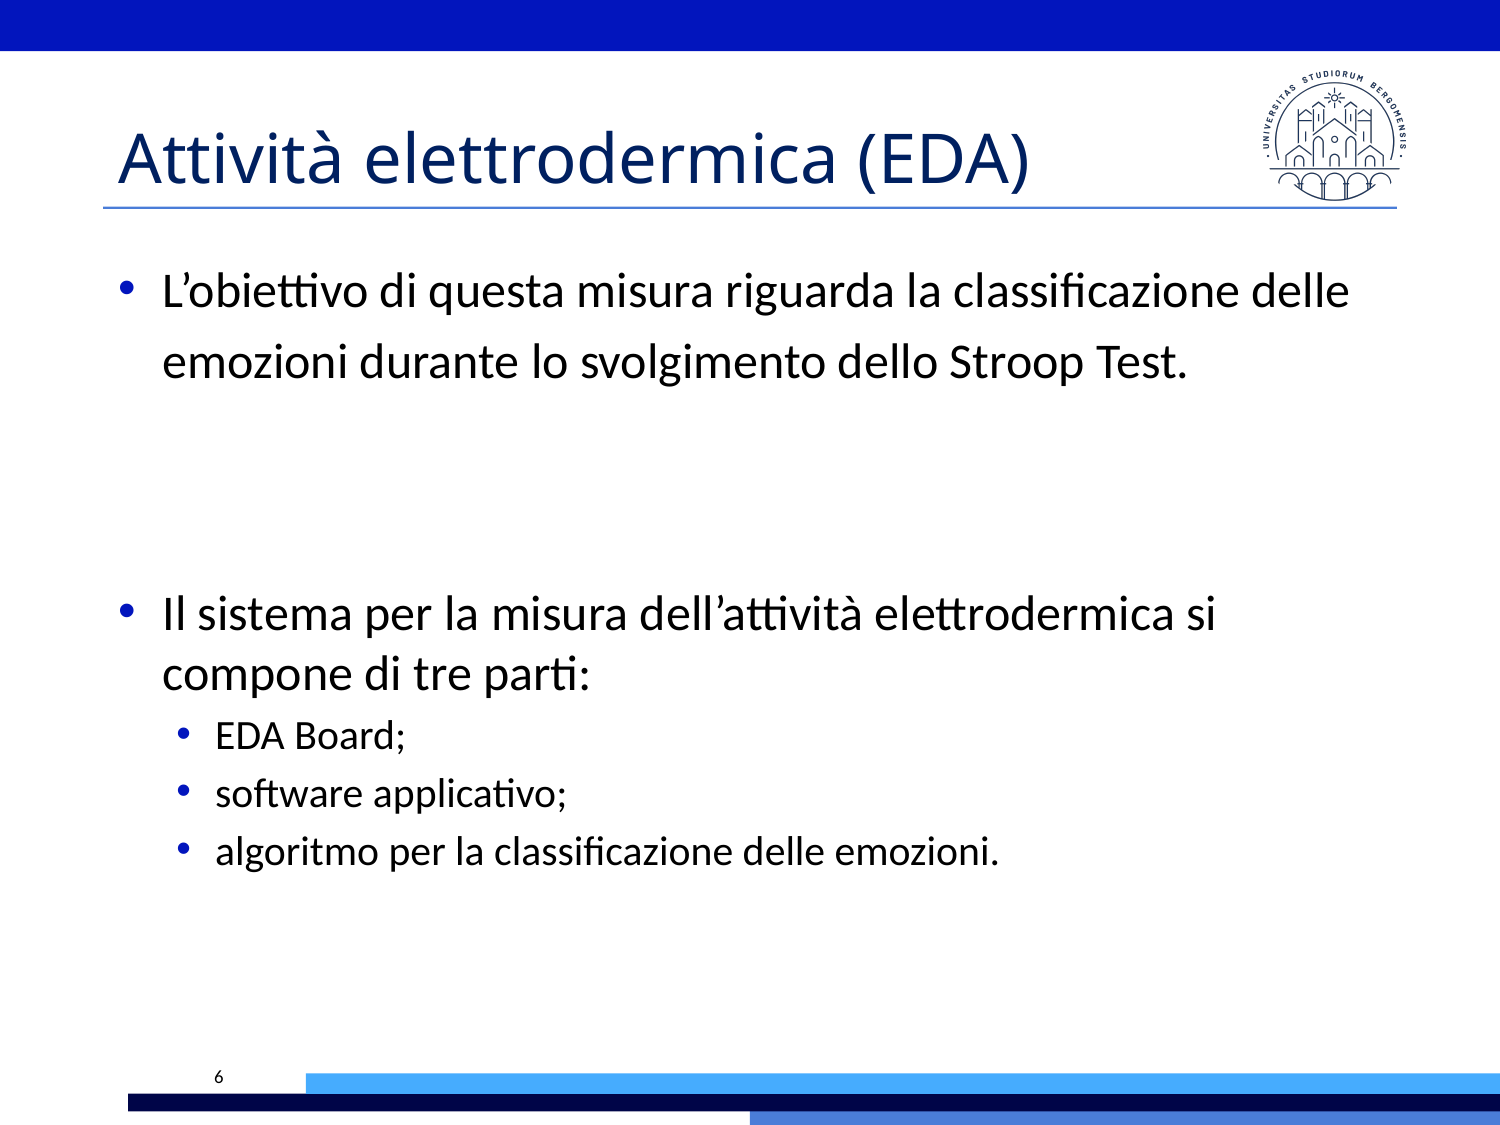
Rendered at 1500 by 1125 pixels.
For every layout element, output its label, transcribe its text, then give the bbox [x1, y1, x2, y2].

list L’obiettivo di questa misura riguarda la classificazione delle emozioni durante lo svolgimento dello Stroop Test. Il sistema per la misura dell’attività elettrodermica si compone di tre parti: EDA Board; software applicativo; algoritmo per la classificazione delle emozioni. [103, 237, 1397, 1014]
picture [1273, 70, 1406, 201]
title Attività elettrodermica (EDA) [103, 65, 1273, 207]
